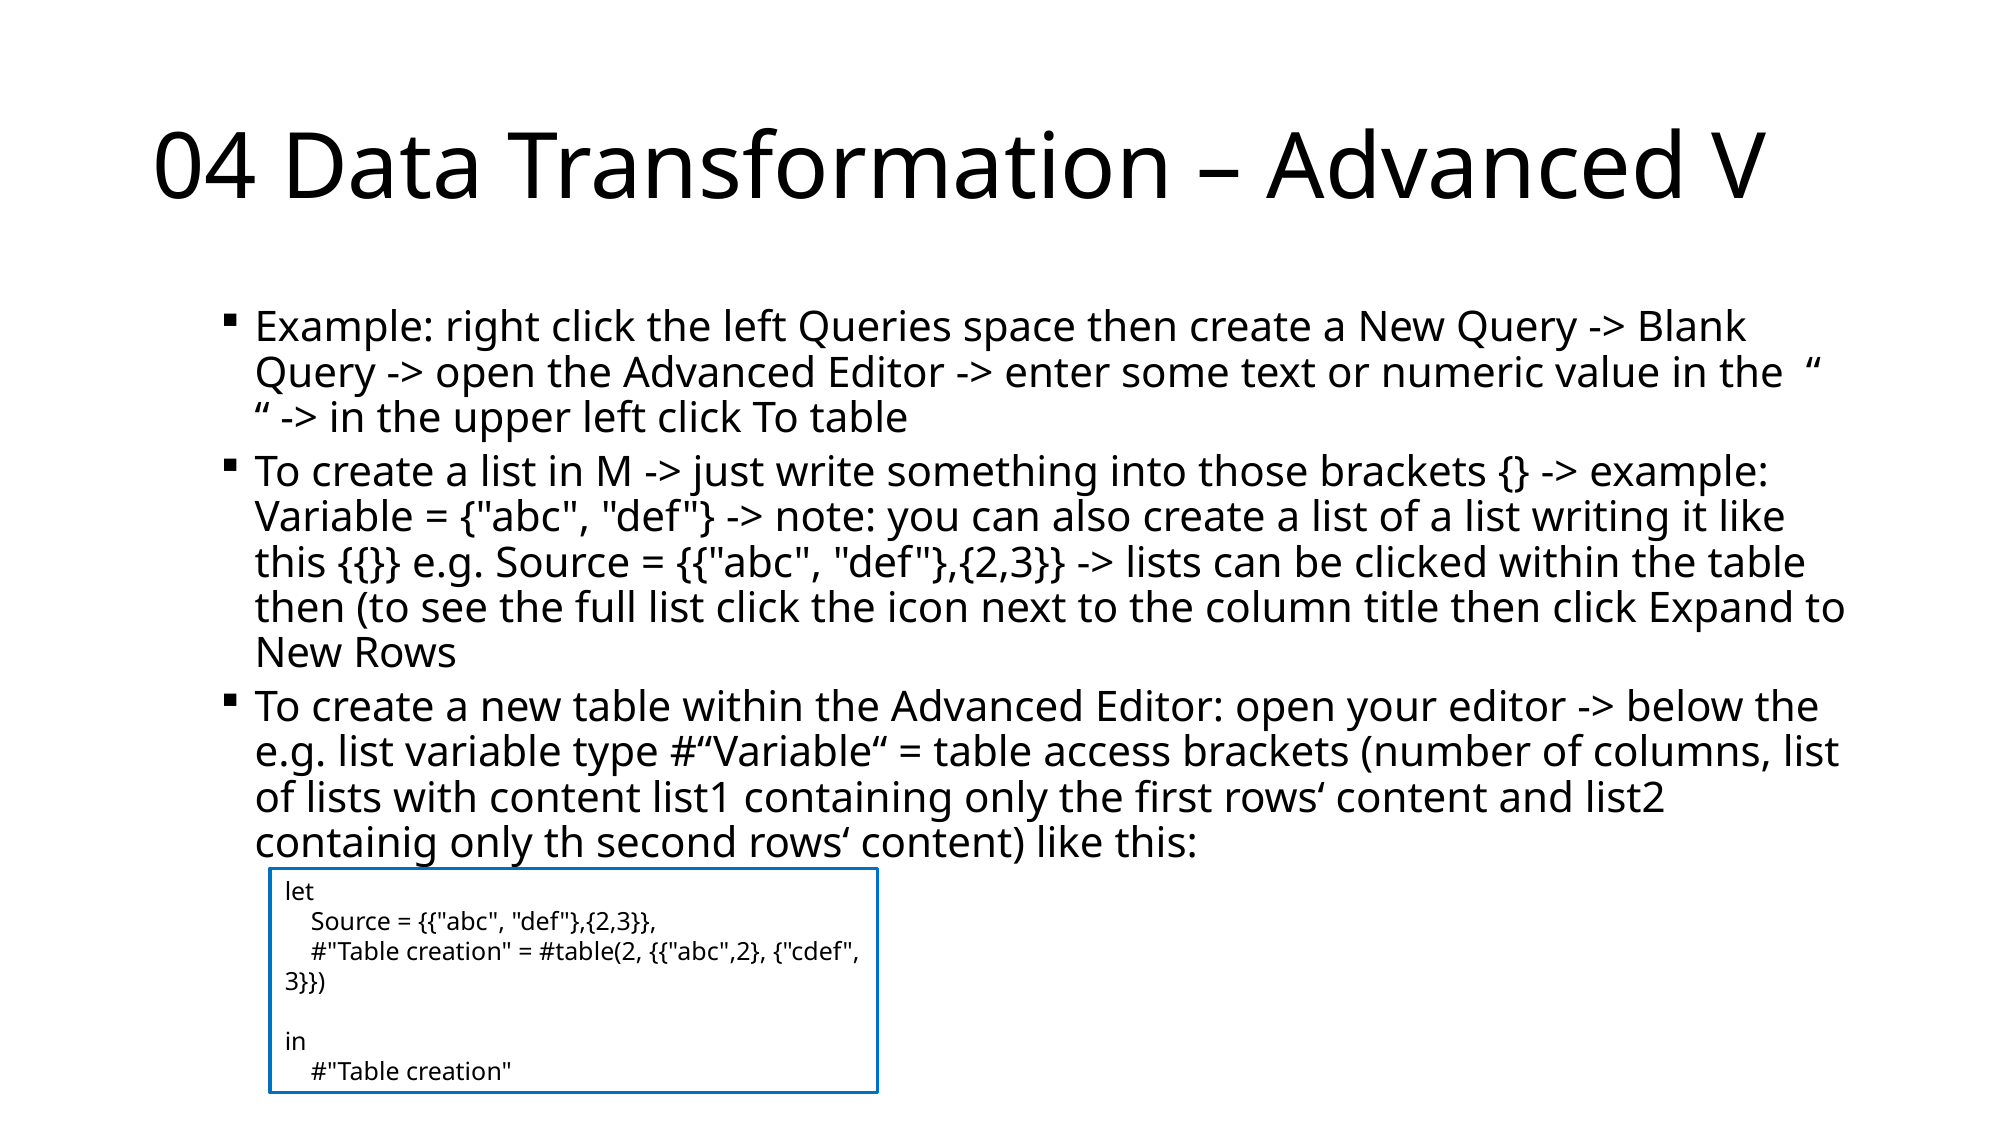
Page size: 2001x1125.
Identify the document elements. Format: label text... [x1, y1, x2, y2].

title 04 Data Transformation – Advanced V [137, 59, 1863, 278]
list Example: right click the left Queries space then create a New Query -> Blank Query -> open the Advanced Editor -> enter some text or numeric value in the “ “ -> in the upper left click To table To create a list in M -> just write something into those brackets {} -> example: Variable = {"abc", "def"} -> note: you can also create a list of a list writing it like this {{}} e.g. Source = {{"abc", "def"},{2,3}} -> lists can be clicked within the table then (to see the full list click the icon next to the column title then click Expand to New Rows To create a new table within the Advanced Editor: open your editor -> below the e.g. list variable type #“Variable“ = table access brackets (number of columns, list of lists with content list1 containing only the first rows‘ content and list2 containig only th second rows‘ content) like this: [137, 298, 1863, 925]
text_box let Source = {{"abc", "def"},{2,3}}, #"Table creation" = #table(2, {{"abc",2}, {"cdef", 3}}) in #"Table creation" [270, 868, 878, 1093]
